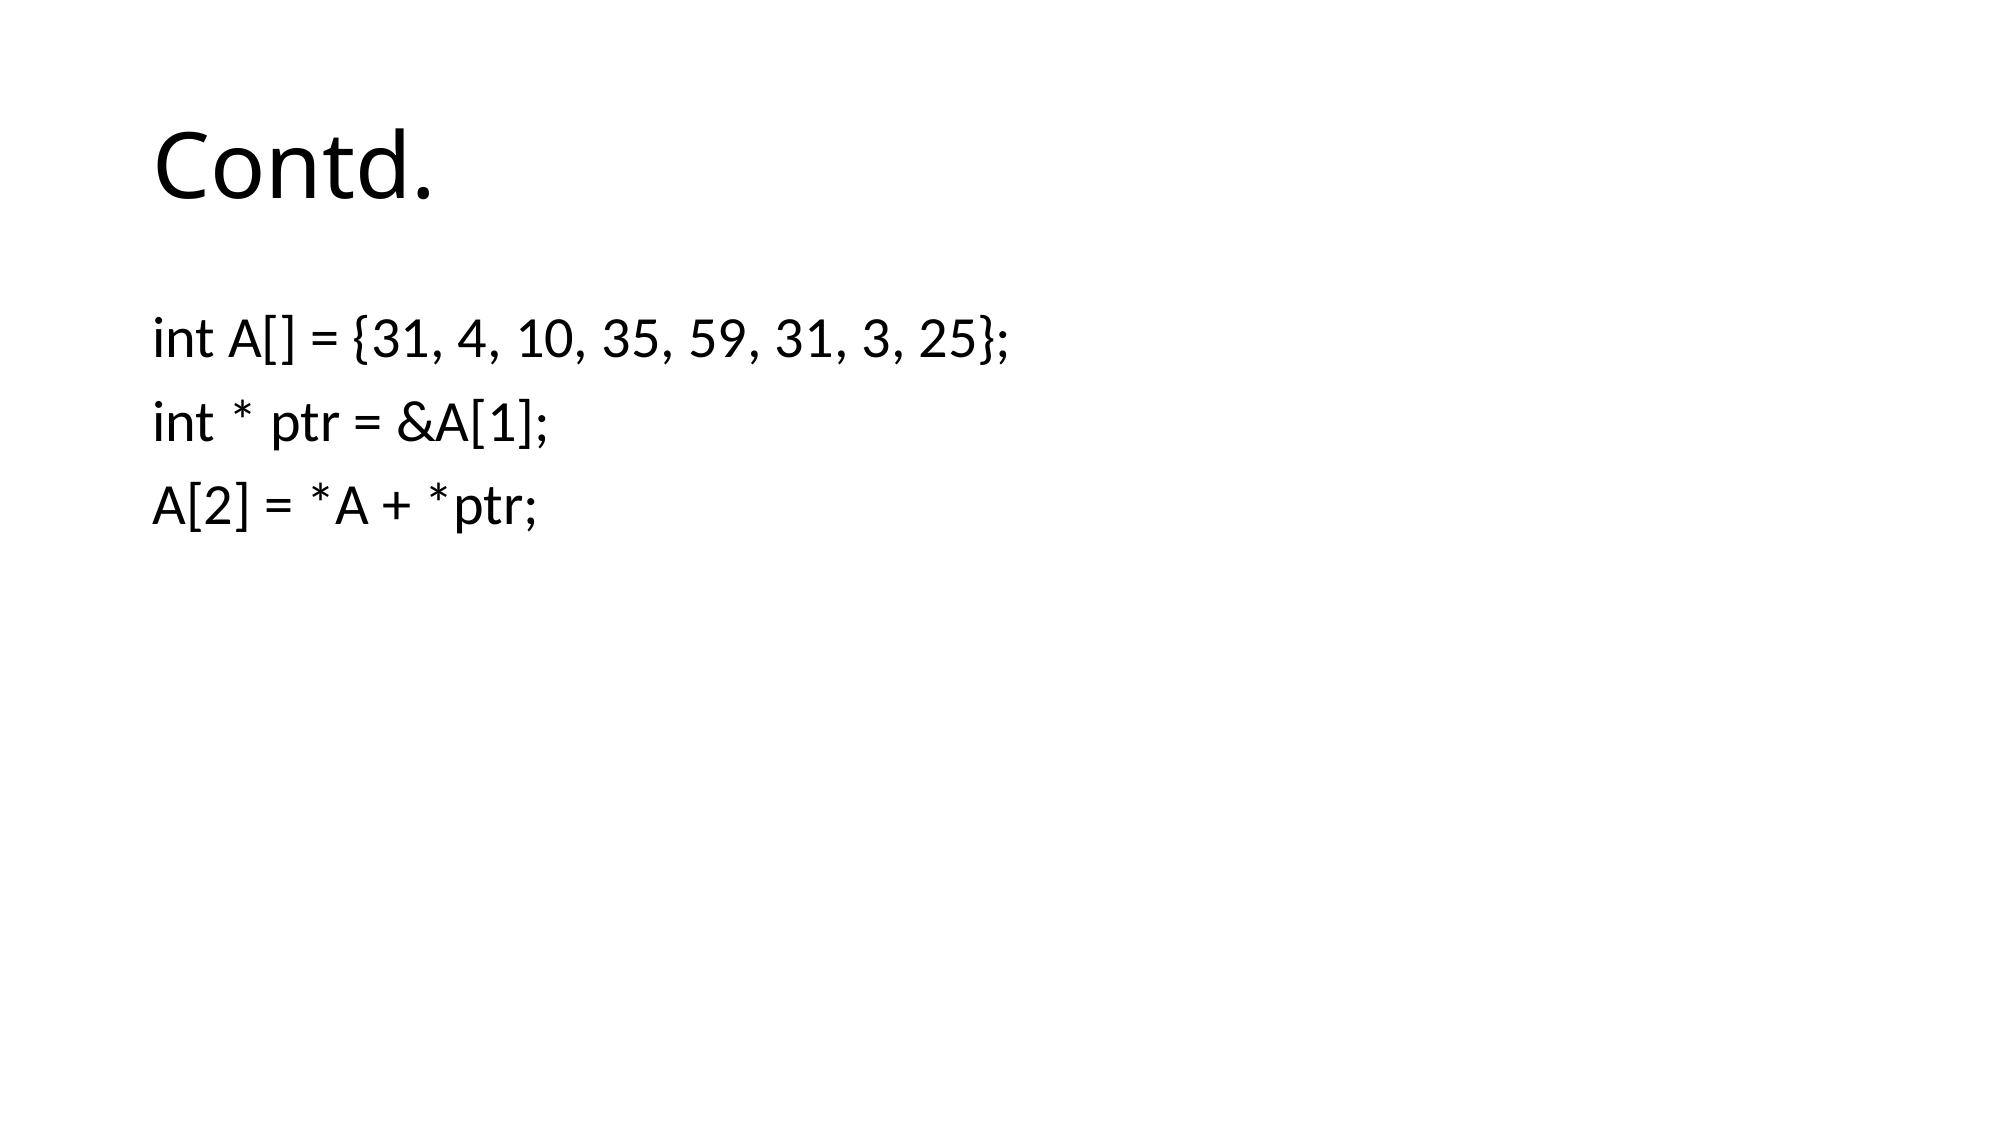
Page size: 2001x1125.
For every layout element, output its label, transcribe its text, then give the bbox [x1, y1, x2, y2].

title Contd. [137, 59, 1863, 278]
list int A[] = {31, 4, 10, 35, 59, 31, 3, 25}; int * ptr = &A[1]; A[2] = *A + *ptr; [137, 299, 1863, 1014]
